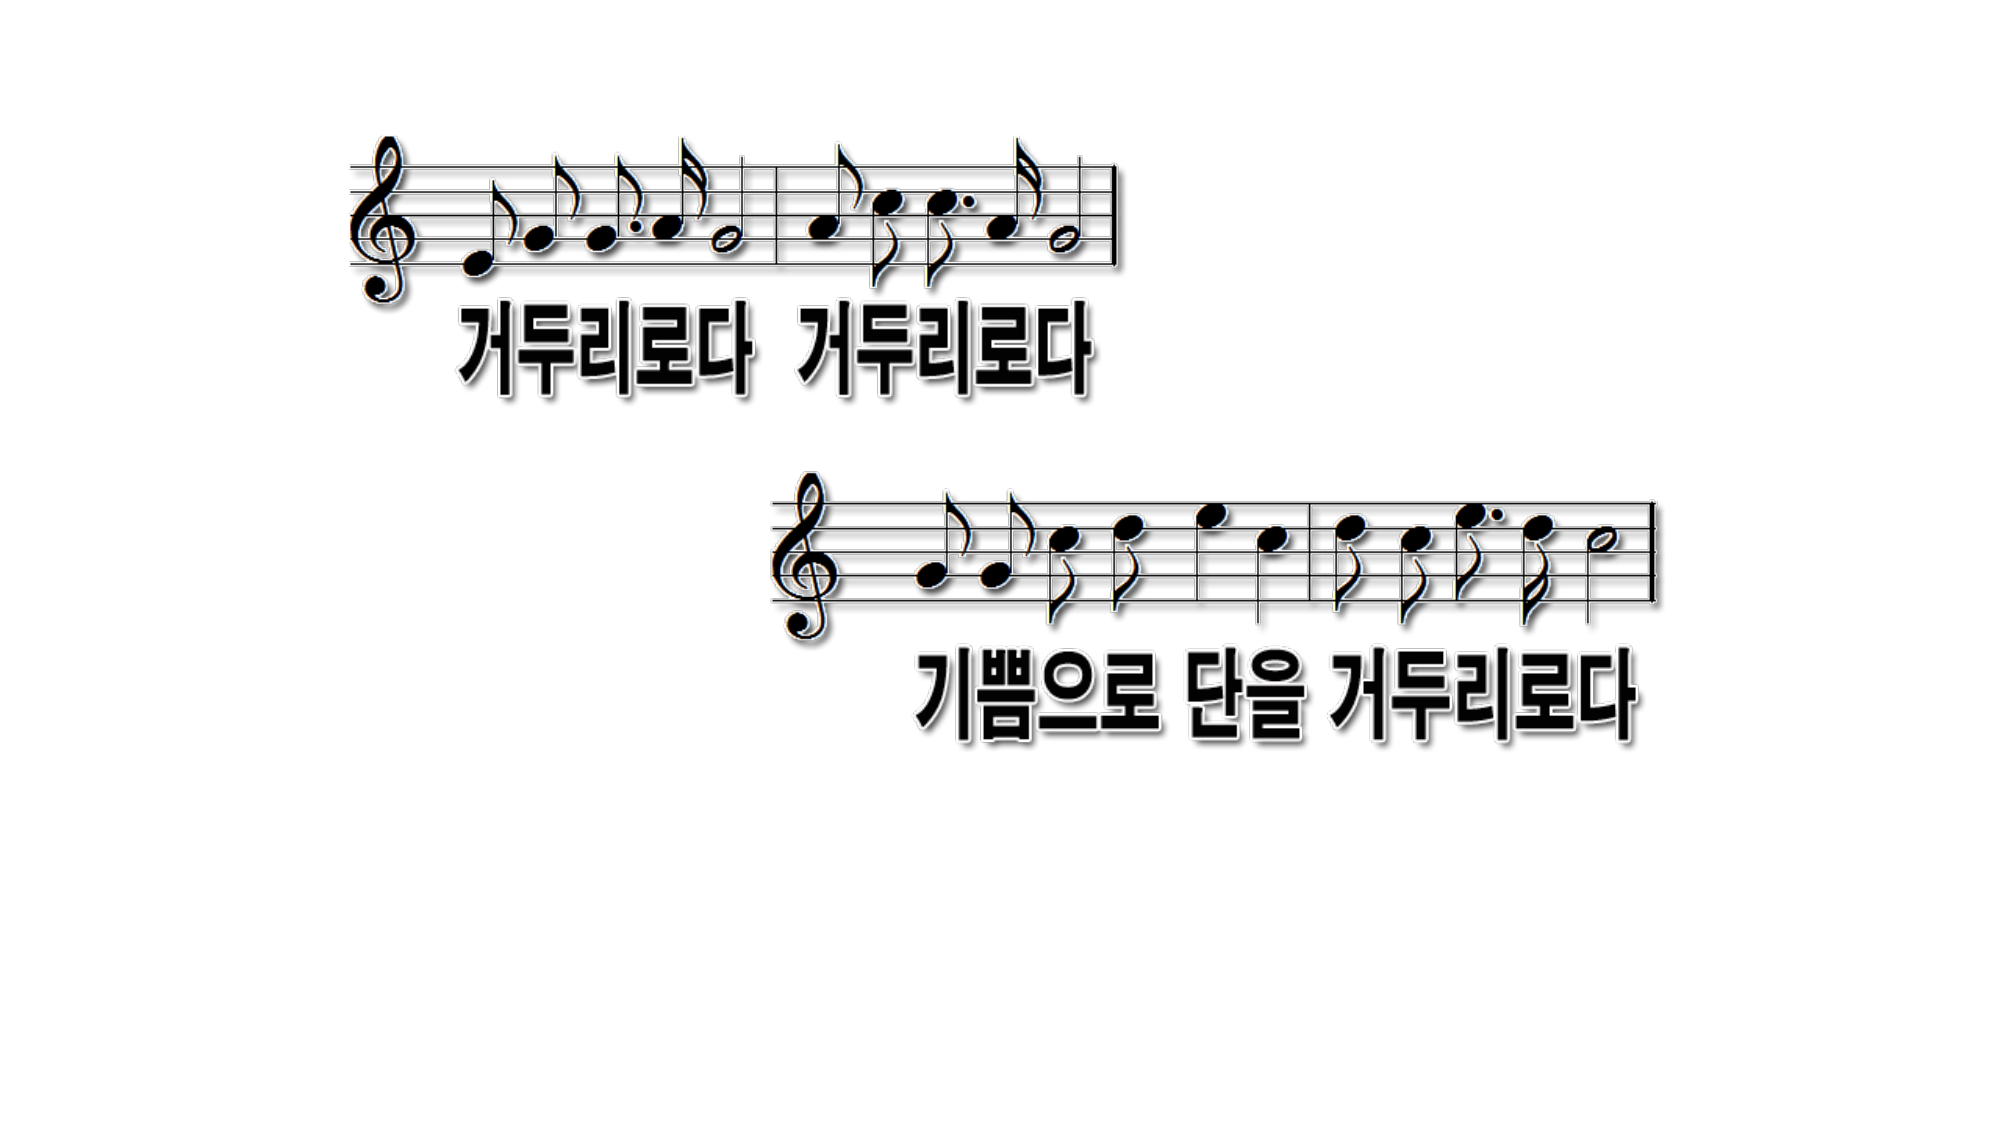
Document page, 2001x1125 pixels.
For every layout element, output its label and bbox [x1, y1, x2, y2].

picture [249, 0, 1750, 835]
